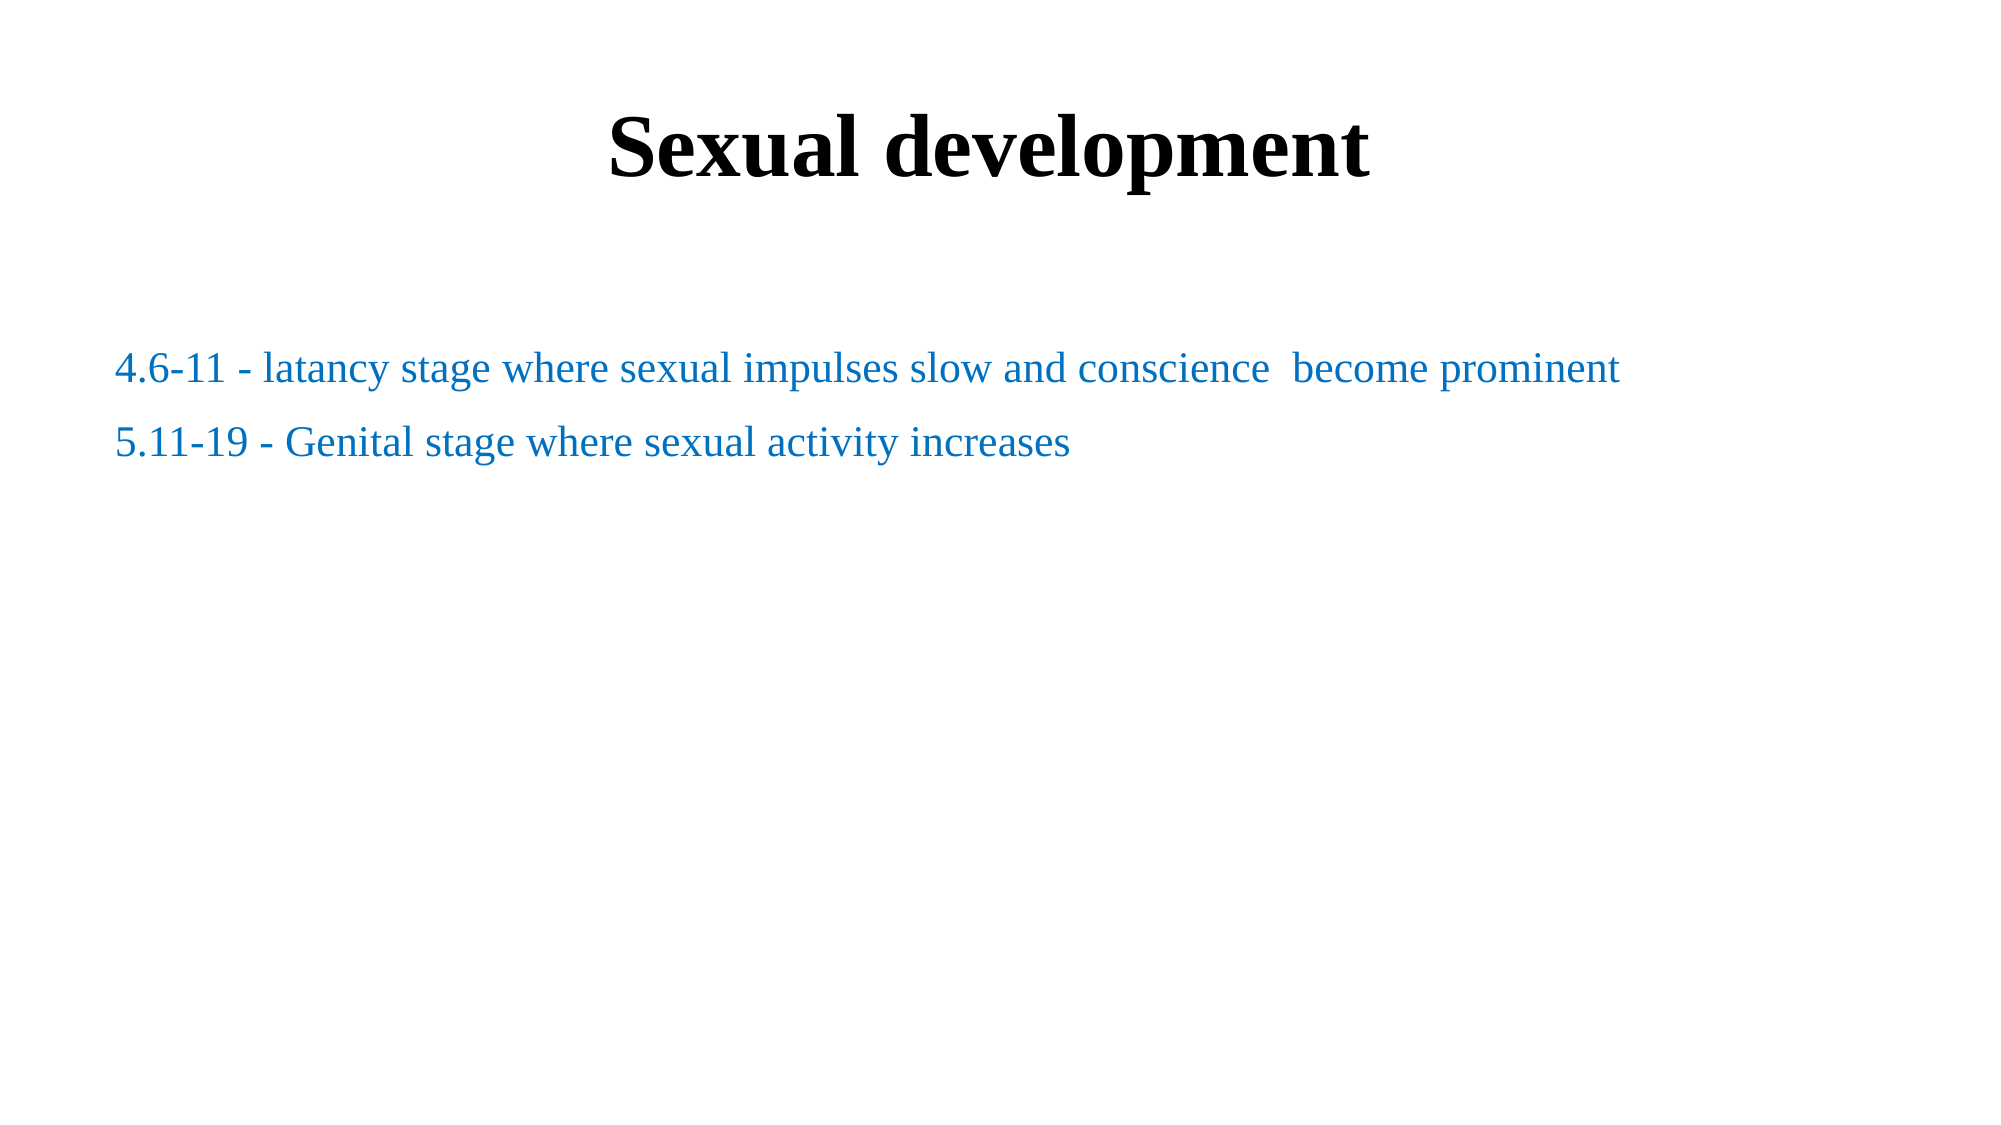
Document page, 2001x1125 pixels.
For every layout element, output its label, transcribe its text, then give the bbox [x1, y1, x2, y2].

title Sexual development [99, 45, 1901, 233]
list 4.6-11 - latancy stage where sexual impulses slow and conscience become prominent 5.11-19 - Genital stage where sexual activity increases [99, 262, 1901, 1006]
